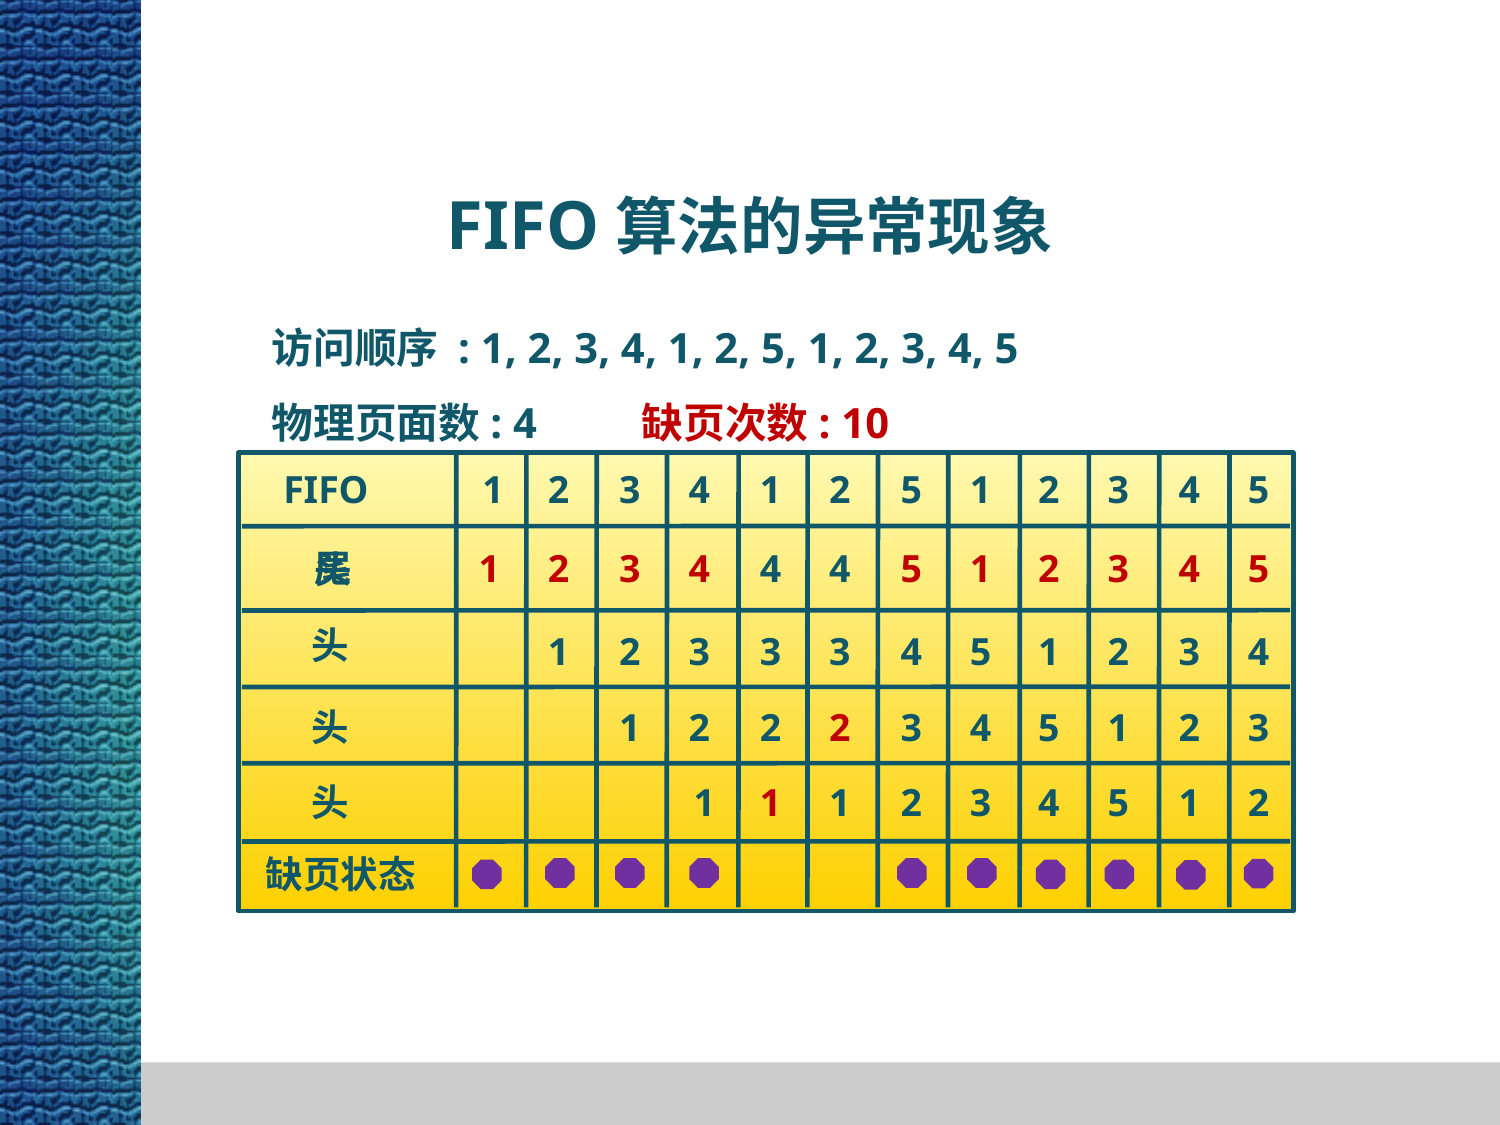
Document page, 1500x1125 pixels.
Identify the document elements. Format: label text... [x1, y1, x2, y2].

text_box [673, 537, 733, 888]
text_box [238, 682, 367, 689]
text_box [459, 454, 524, 523]
text_box 1 [954, 458, 1009, 519]
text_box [814, 537, 869, 833]
text_box [1223, 619, 1227, 678]
text_box 5 [1233, 458, 1287, 519]
text_box 3 [604, 458, 659, 519]
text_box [885, 537, 940, 888]
text_box 1 [467, 458, 522, 519]
text_box [529, 454, 594, 523]
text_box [951, 844, 1017, 895]
text_box 缺页次数: 10 [626, 388, 997, 454]
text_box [1092, 537, 1147, 890]
text_box 尾 [268, 537, 398, 598]
text_box [599, 454, 664, 523]
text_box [1163, 537, 1218, 890]
picture [0, 0, 141, 175]
text_box [588, 534, 594, 608]
text_box [238, 452, 453, 679]
text_box [881, 454, 945, 523]
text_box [604, 537, 659, 888]
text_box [1149, 613, 1156, 679]
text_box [1012, 613, 1017, 678]
text_box 头 [297, 771, 426, 832]
text_box [518, 534, 524, 607]
text_box 头 [300, 538, 429, 599]
text_box FIFO算法的异常现象 [0, 175, 1500, 271]
text_box 4 [673, 458, 728, 519]
text_box [670, 454, 736, 523]
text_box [463, 537, 518, 890]
text_box [741, 454, 805, 523]
text_box FIFO [268, 458, 386, 519]
text_box 5 [885, 458, 940, 519]
text_box 2 [1023, 458, 1078, 519]
text_box 4 [1164, 458, 1218, 519]
text_box [869, 534, 875, 607]
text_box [1012, 766, 1017, 838]
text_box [532, 537, 588, 888]
text_box [800, 534, 805, 607]
text_box 2 [814, 458, 868, 519]
text_box 3 [1092, 458, 1147, 519]
text_box [940, 534, 945, 607]
text_box [810, 454, 875, 523]
text_box 头 [297, 618, 426, 675]
text_box [951, 452, 1294, 607]
picture [0, 271, 141, 1125]
text_box [659, 534, 664, 607]
text_box [1082, 618, 1086, 678]
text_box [1232, 537, 1288, 889]
text_box 1 [745, 458, 799, 519]
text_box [1149, 766, 1156, 838]
text_box [1152, 618, 1156, 678]
text_box 头 [296, 696, 426, 757]
text_box 物理页面数: 4 [256, 388, 626, 454]
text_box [954, 537, 1009, 888]
text_box [238, 692, 1294, 912]
text_box 2 [533, 458, 587, 519]
text_box 缺页状态 [240, 846, 442, 904]
text_box 访问顺序 : 1, 2, 3, 4, 1, 2, 5, 1, 2, 3, 4, 5 [256, 314, 1160, 380]
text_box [1091, 844, 1156, 897]
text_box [744, 537, 800, 833]
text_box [1023, 537, 1078, 890]
